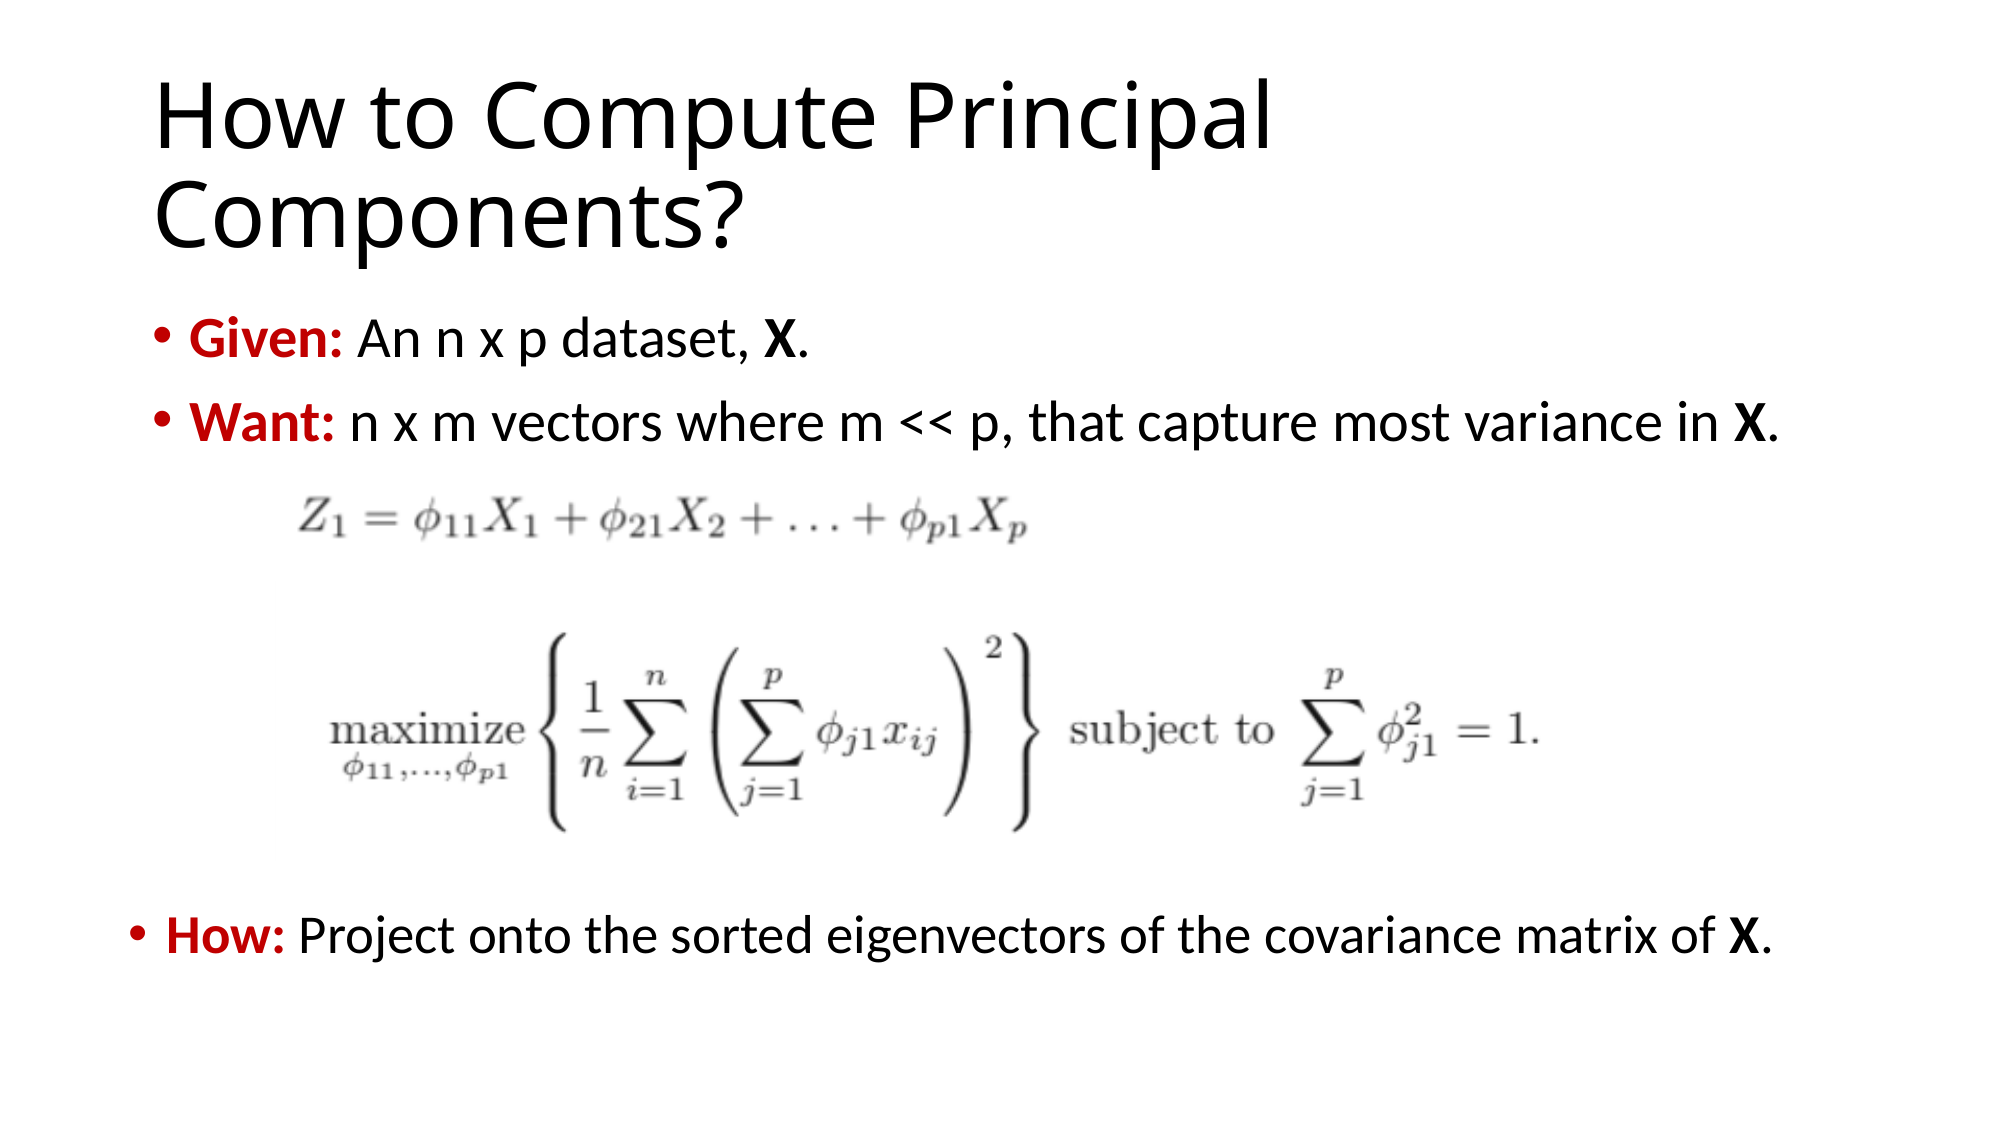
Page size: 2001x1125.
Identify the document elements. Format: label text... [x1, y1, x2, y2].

picture [244, 463, 1586, 861]
list Given: An n x p dataset, X. Want: n x m vectors where m << p, that capture most variance in X. [137, 299, 1863, 501]
title How to Compute Principal Components? [137, 59, 1863, 278]
text_box How: Project onto the sorted eigenvectors of the covariance matrix of X. [113, 898, 1839, 1026]
